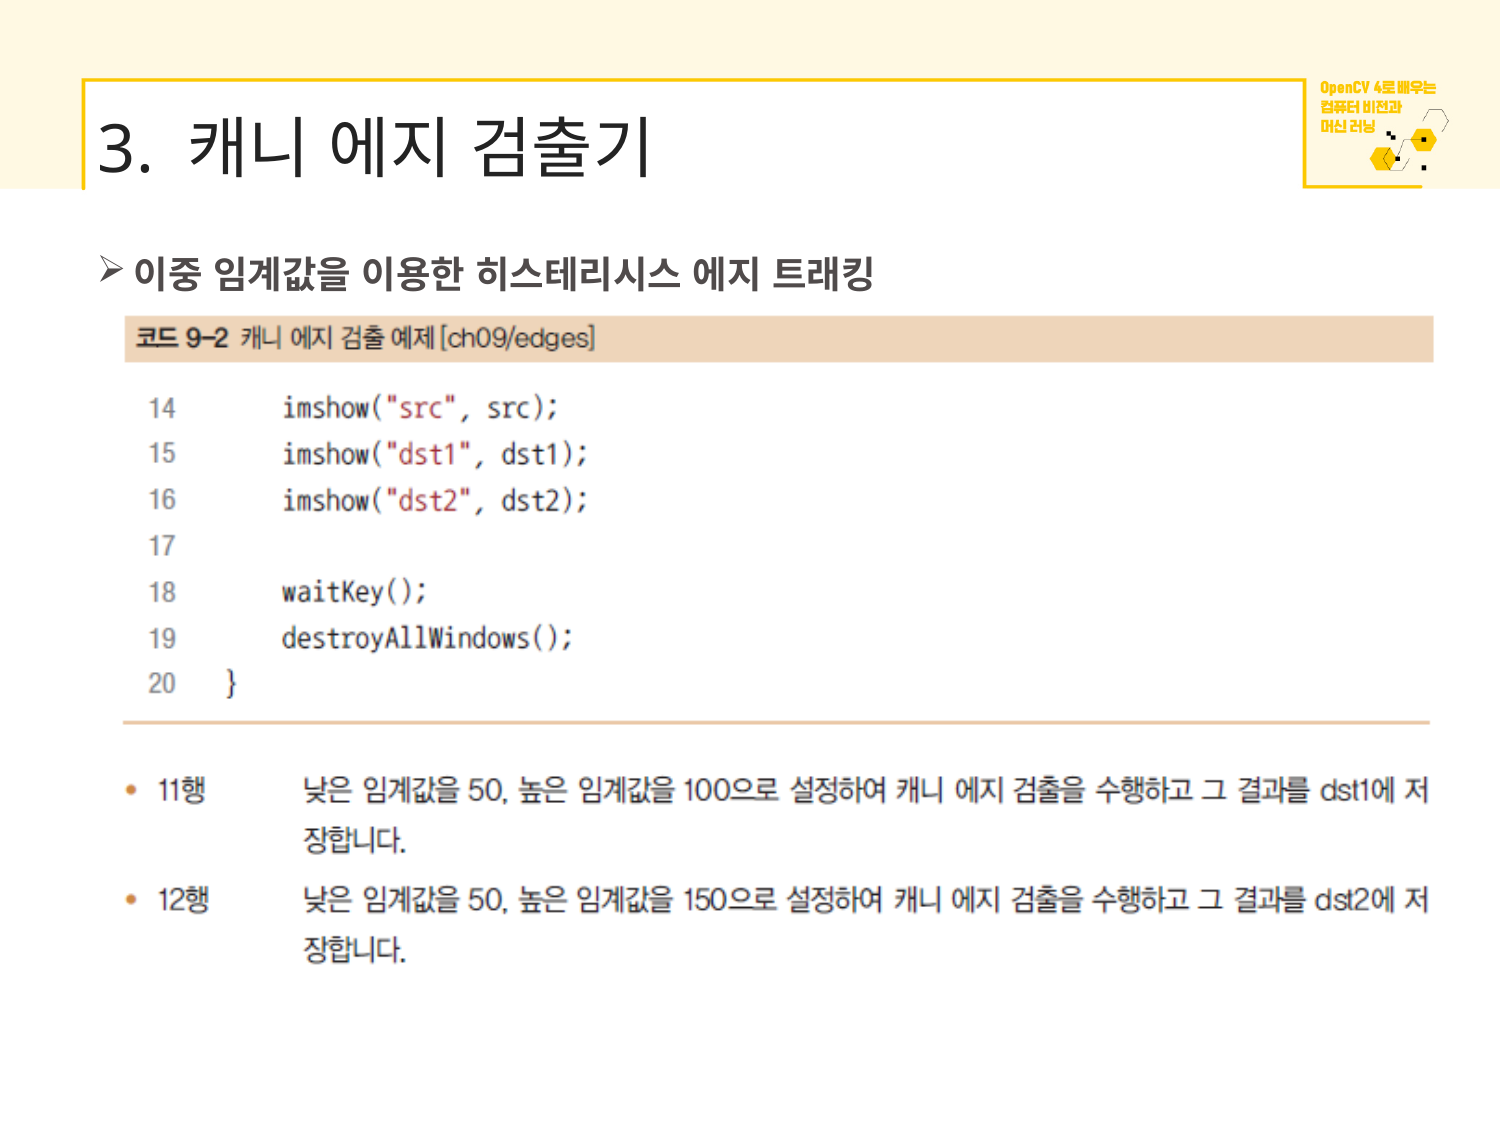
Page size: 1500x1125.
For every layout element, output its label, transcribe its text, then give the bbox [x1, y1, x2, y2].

list 이중 임계값을 이용한 히스테리시스 에지 트래킹 [81, 239, 1412, 1054]
picture [0, 0, 1500, 1125]
title 3. 캐니 에지 검출기 [82, 61, 1413, 193]
